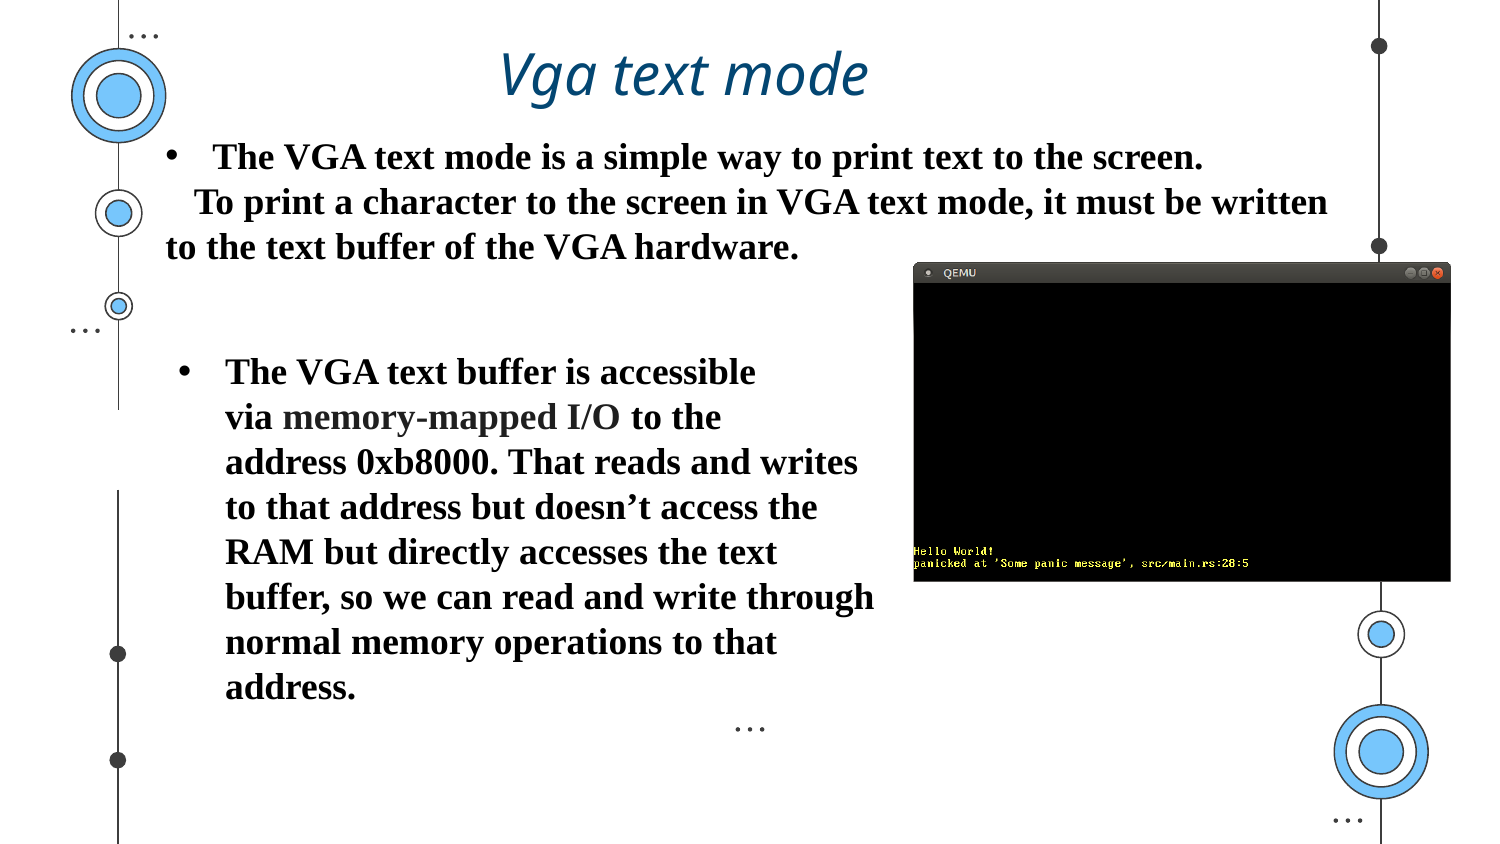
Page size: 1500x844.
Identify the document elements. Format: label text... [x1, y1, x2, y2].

text_box The VGA text buffer is accessible via memory-mapped I/O to the address 0xb8000. That reads and writes to that address but doesn’t access the RAM but directly accesses the text buffer, so we can read and write through normal memory operations to that address. [163, 340, 897, 715]
text_box Vga text mode [484, 29, 955, 114]
text_box The VGA text mode is a simple way to print text to the screen. To print a character to the screen in VGA text mode, it must be written to the text buffer of the VGA hardware. [150, 124, 1350, 275]
picture [913, 261, 1451, 582]
